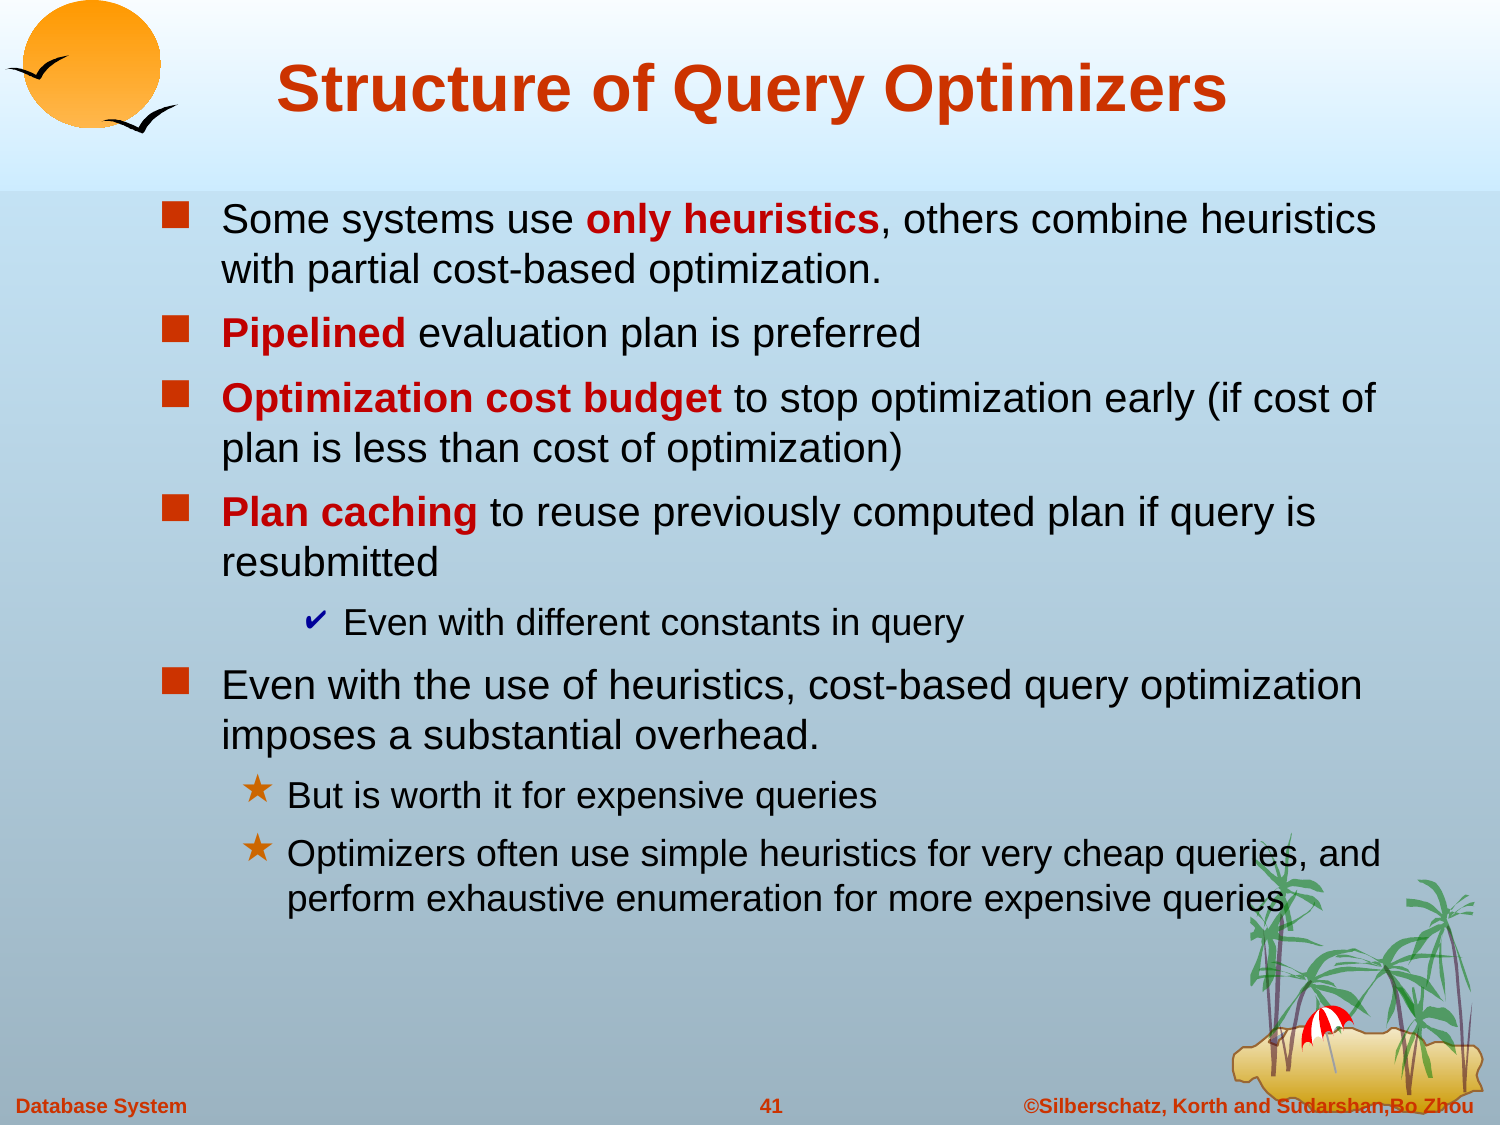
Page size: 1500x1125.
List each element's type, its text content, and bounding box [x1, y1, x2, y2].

title Structure of Query Optimizers [90, 32, 1416, 133]
list Some systems use only heuristics, others combine heuristics with partial cost-based optimization. Pipelined evaluation plan is preferred Optimization cost budget to stop optimization early (if cost of plan is less than cost of optimization) Plan caching to reuse previously computed plan if query is resubmitted Even with different constants in query Even with the use of heuristics, cost-based query optimization imposes a substantial overhead. But is worth it for expensive queries Optimizers often use simple heuristics for very cheap queries, and perform exhaustive enumeration for more expensive queries [150, 183, 1453, 1073]
